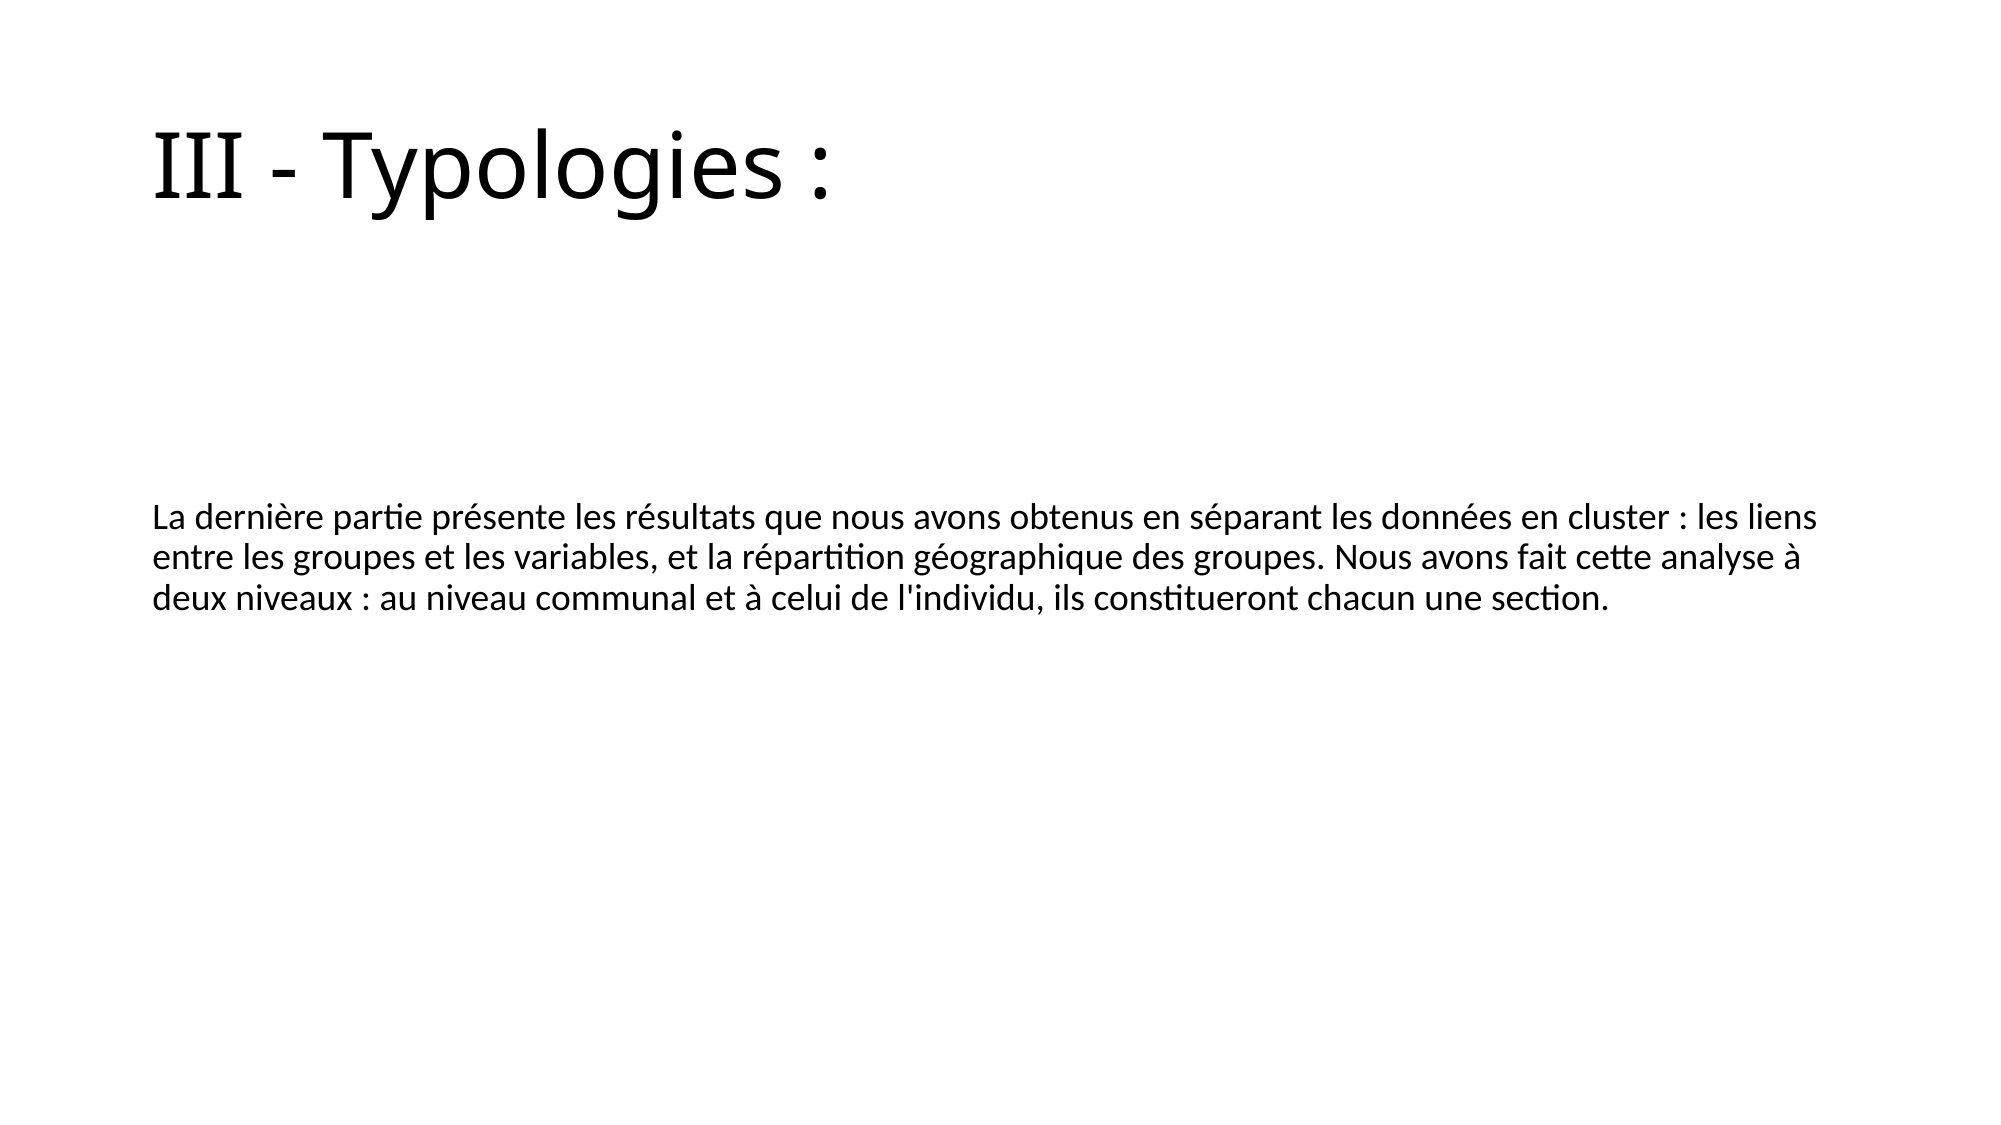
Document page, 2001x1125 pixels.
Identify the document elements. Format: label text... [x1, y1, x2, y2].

title III - Typologies : [137, 59, 1863, 278]
list La dernière partie présente les résultats que nous avons obtenus en séparant les données en cluster : les liens entre les groupes et les variables, et la répartition géographique des groupes. Nous avons fait cette analyse à deux niveaux : au niveau communal et à celui de l'individu, ils constitueront chacun une section. [137, 489, 1863, 1014]
